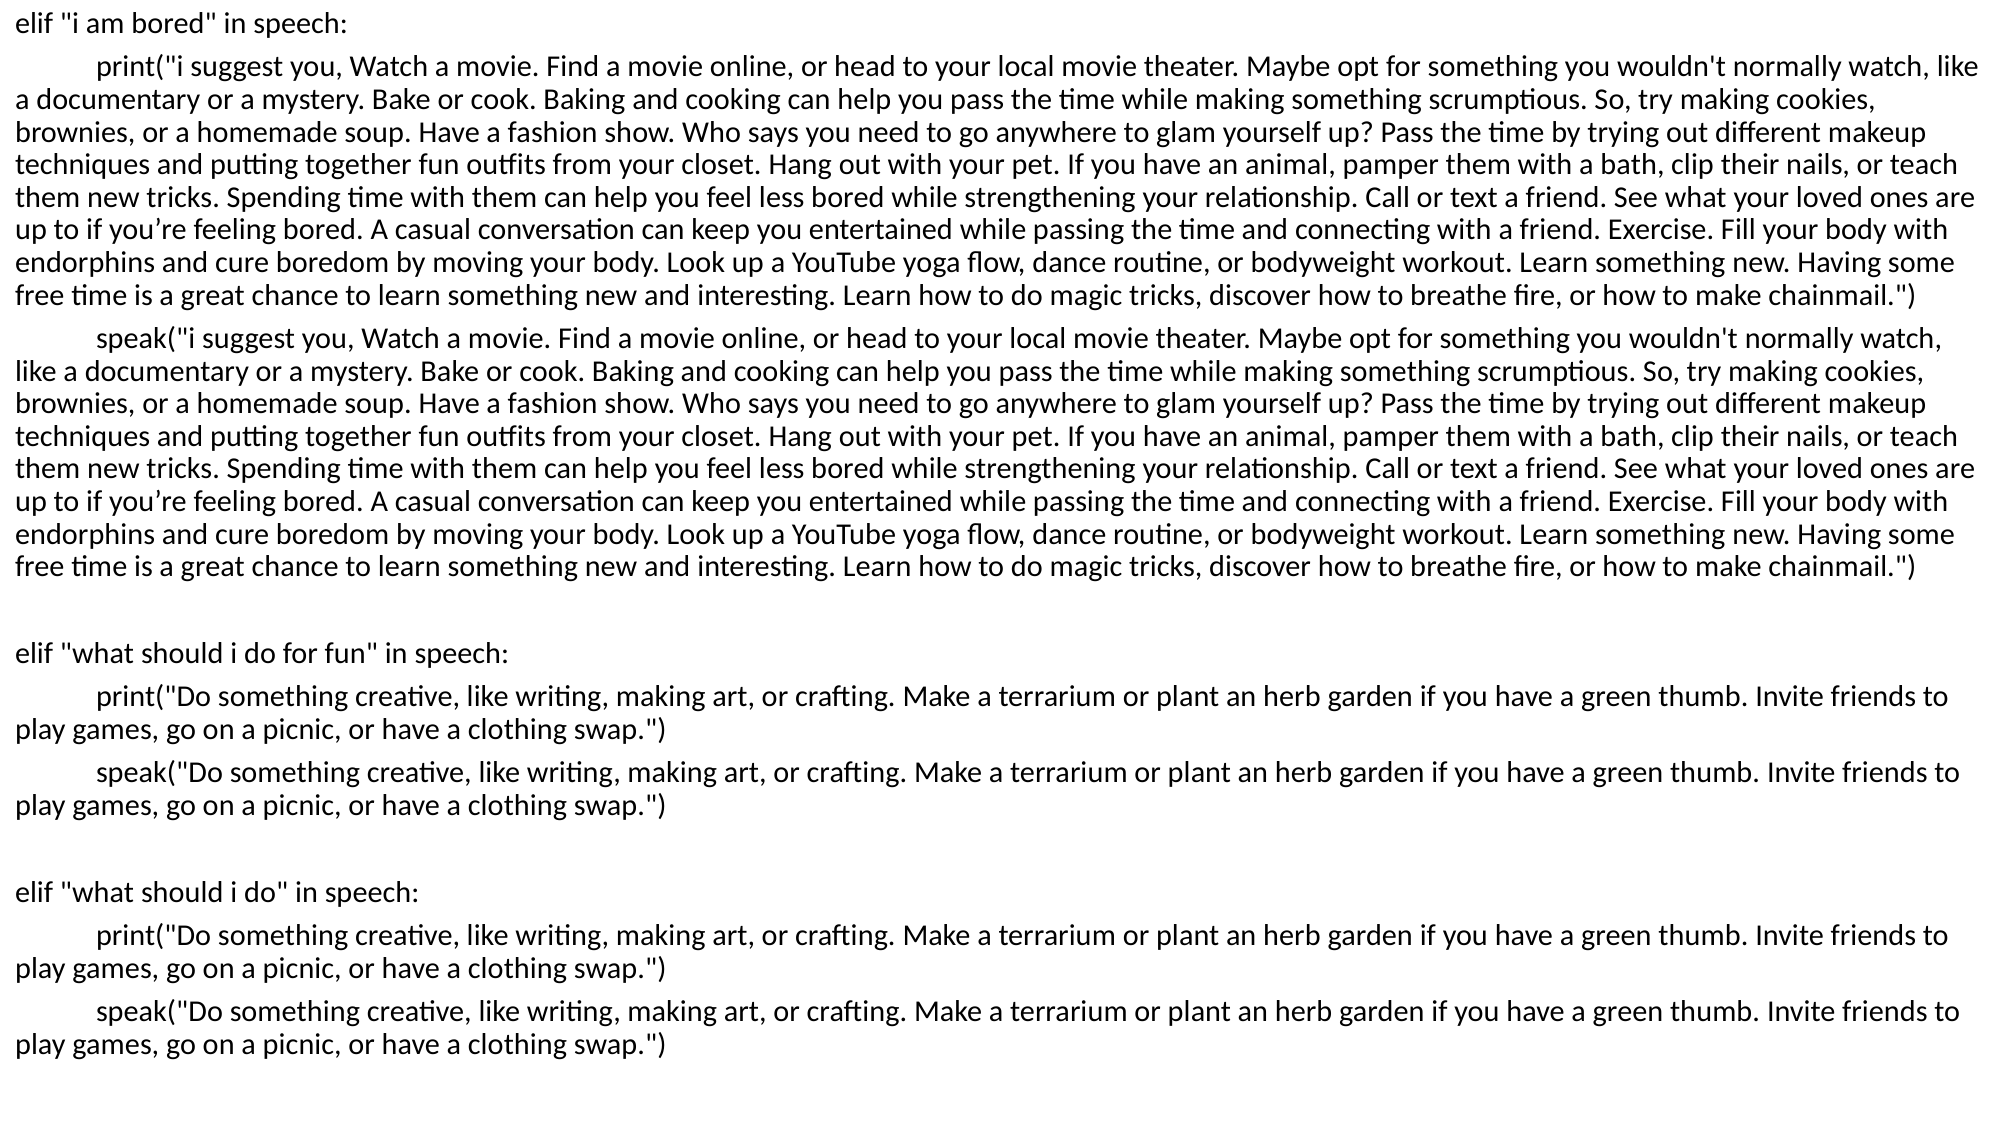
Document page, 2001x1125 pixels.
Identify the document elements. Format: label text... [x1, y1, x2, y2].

list elif "i am bored" in speech: print("i suggest you, Watch a movie. Find a movie online, or head to your local movie theater. Maybe opt for something you wouldn't normally watch, like a documentary or a mystery. Bake or cook. Baking and cooking can help you pass the time while making something scrumptious. So, try making cookies, brownies, or a homemade soup. Have a fashion show. Who says you need to go anywhere to glam yourself up? Pass the time by trying out different makeup techniques and putting together fun outfits from your closet. Hang out with your pet. If you have an animal, pamper them with a bath, clip their nails, or teach them new tricks. Spending time with them can help you feel less bored while strengthening your relationship. Call or text a friend. See what your loved ones are up to if you’re feeling bored. A casual conversation can keep you entertained while passing the time and connecting with a friend. Exercise. Fill your body with endorphins and cure boredom by moving your body. Look up a YouTube yoga flow, dance routine, or bodyweight workout. Learn something new. Having some free time is a great chance to learn something new and interesting. Learn how to do magic tricks, discover how to breathe fire, or how to make chainmail.") speak("i suggest you, Watch a movie. Find a movie online, or head to your local movie theater. Maybe opt for something you wouldn't normally watch, like a documentary or a mystery. Bake or cook. Baking and cooking can help you pass the time while making something scrumptious. So, try making cookies, brownies, or a homemade soup. Have a fashion show. Who says you need to go anywhere to glam yourself up? Pass the time by trying out different makeup techniques and putting together fun outfits from your closet. Hang out with your pet. If you have an animal, pamper them with a bath, clip their nails, or teach them new tricks. Spending time with them can help you feel less bored while strengthening your relationship. Call or text a friend. See what your loved ones are up to if you’re feeling bored. A casual conversation can keep you entertained while passing the time and connecting with a friend. Exercise. Fill your body with endorphins and cure boredom by moving your body. Look up a YouTube yoga flow, dance routine, or bodyweight workout. Learn something new. Having some free time is a great chance to learn something new and interesting. Learn how to do magic tricks, discover how to breathe fire, or how to make chainmail.") elif "what should i do for fun" in speech: print("Do something creative, like writing, making art, or crafting. Make a terrarium or plant an herb garden if you have a green thumb. Invite friends to play games, go on a picnic, or have a clothing swap.") speak("Do something creative, like writing, making art, or crafting. Make a terrarium or plant an herb garden if you have a green thumb. Invite friends to play games, go on a picnic, or have a clothing swap.") elif "what should i do" in speech: print("Do something creative, like writing, making art, or crafting. Make a terrarium or plant an herb garden if you have a green thumb. Invite friends to play games, go on a picnic, or have a clothing swap.") speak("Do something creative, like writing, making art, or crafting. Make a terrarium or plant an herb garden if you have a green thumb. Invite friends to play games, go on a picnic, or have a clothing swap.") [0, 0, 2000, 1125]
